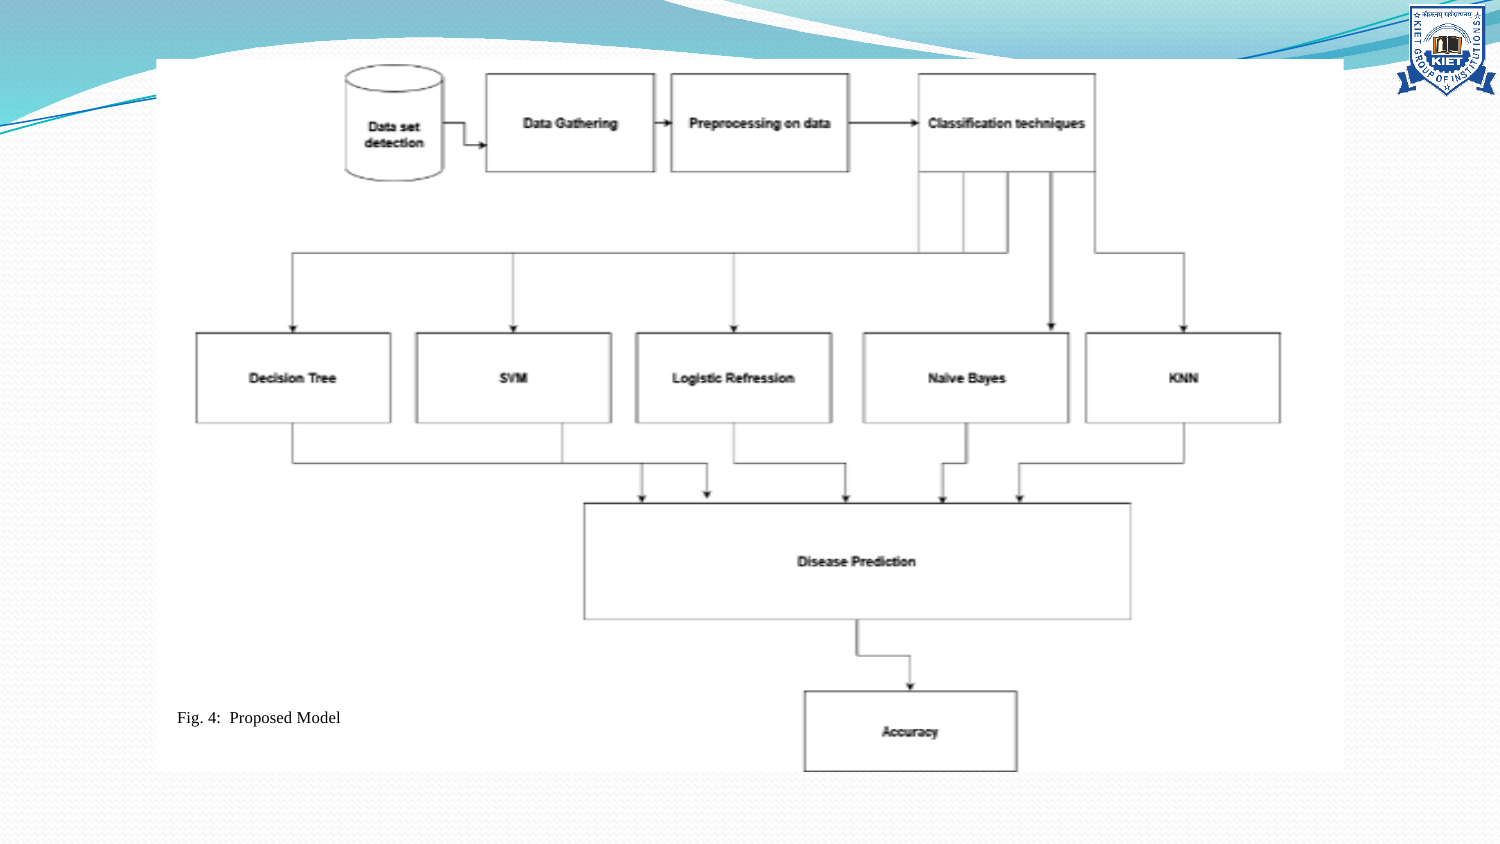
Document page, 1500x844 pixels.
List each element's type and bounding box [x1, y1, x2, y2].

picture [155, 59, 1344, 773]
picture [1395, 4, 1497, 97]
